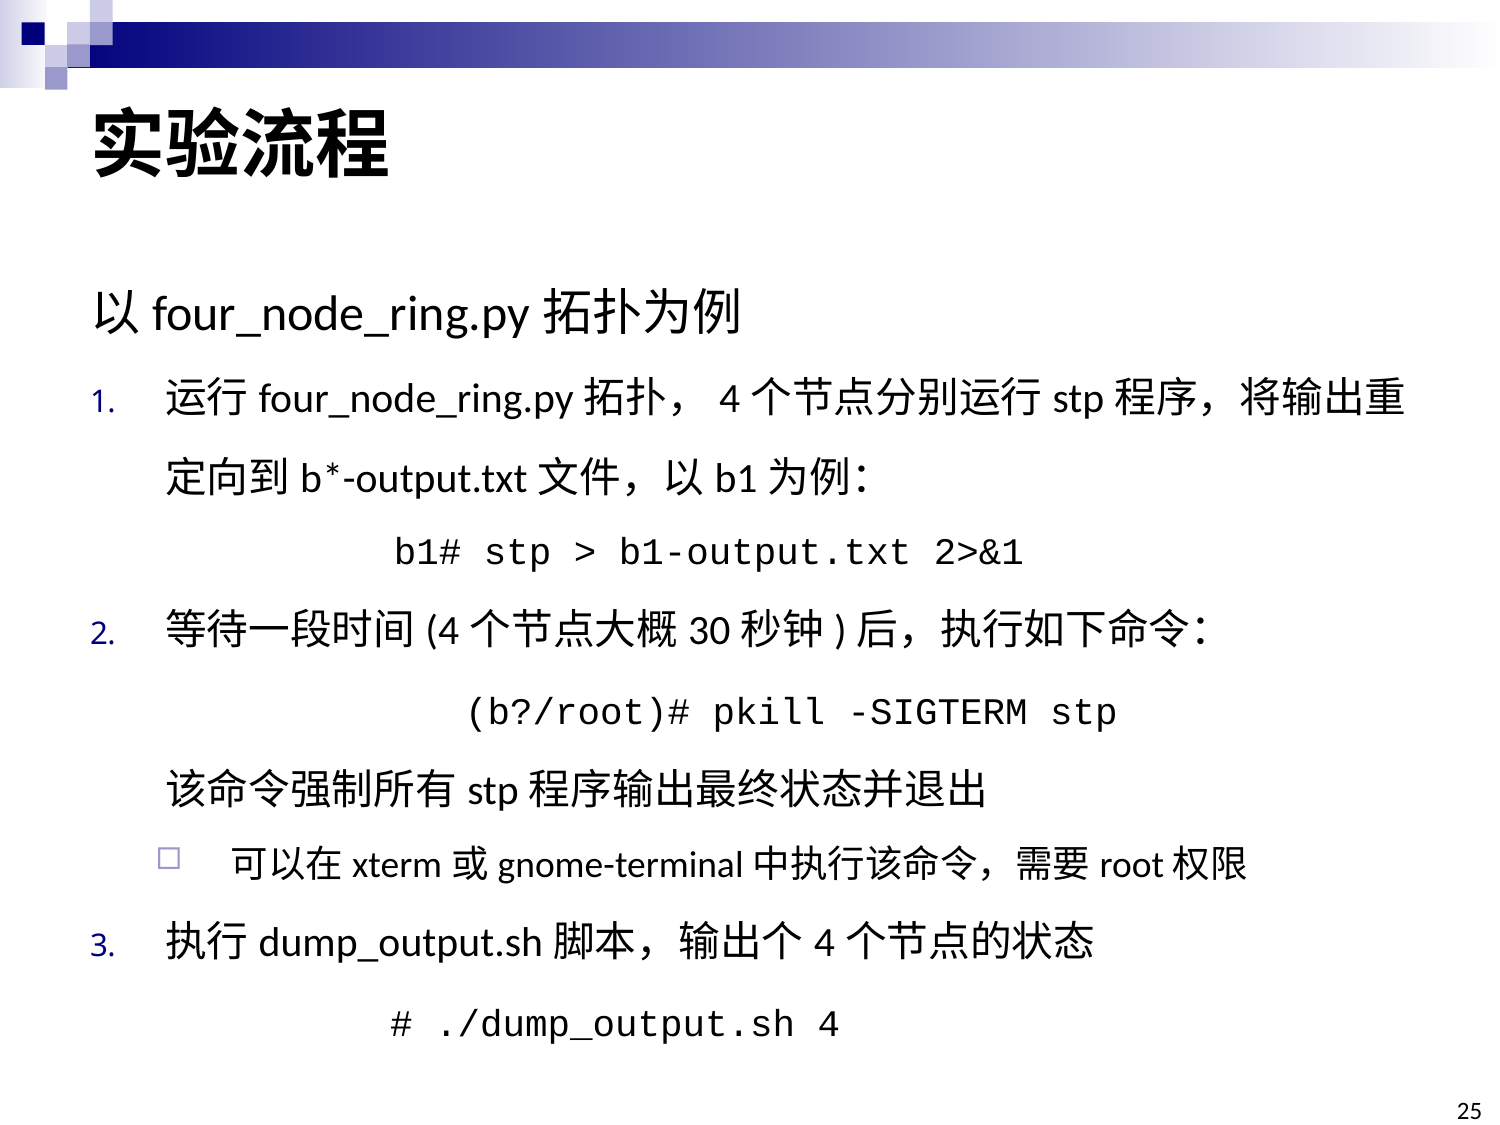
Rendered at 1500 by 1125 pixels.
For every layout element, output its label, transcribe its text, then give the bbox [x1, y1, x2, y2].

title 实验流程 [75, 75, 1425, 209]
list 以four_node_ring.py拓扑为例 运行four_node_ring.py拓扑，4个节点分别运行stp程序，将输出重定向到b*-output.txt文件，以b1为例： b1# stp > b1-output.txt 2>&1 等待一段时间(4个节点大概30秒钟)后，执行如下命令： (b?/root)# pkill -SIGTERM stp 该命令强制所有stp程序输出最终状态并退出 可以在xterm或gnome-terminal中执行该命令，需要root权限 执行dump_output.sh脚本，输出个4个节点的状态 # ./dump_output.sh 4 [75, 237, 1425, 1063]
slide_number 25 [1448, 1100, 1483, 1125]
